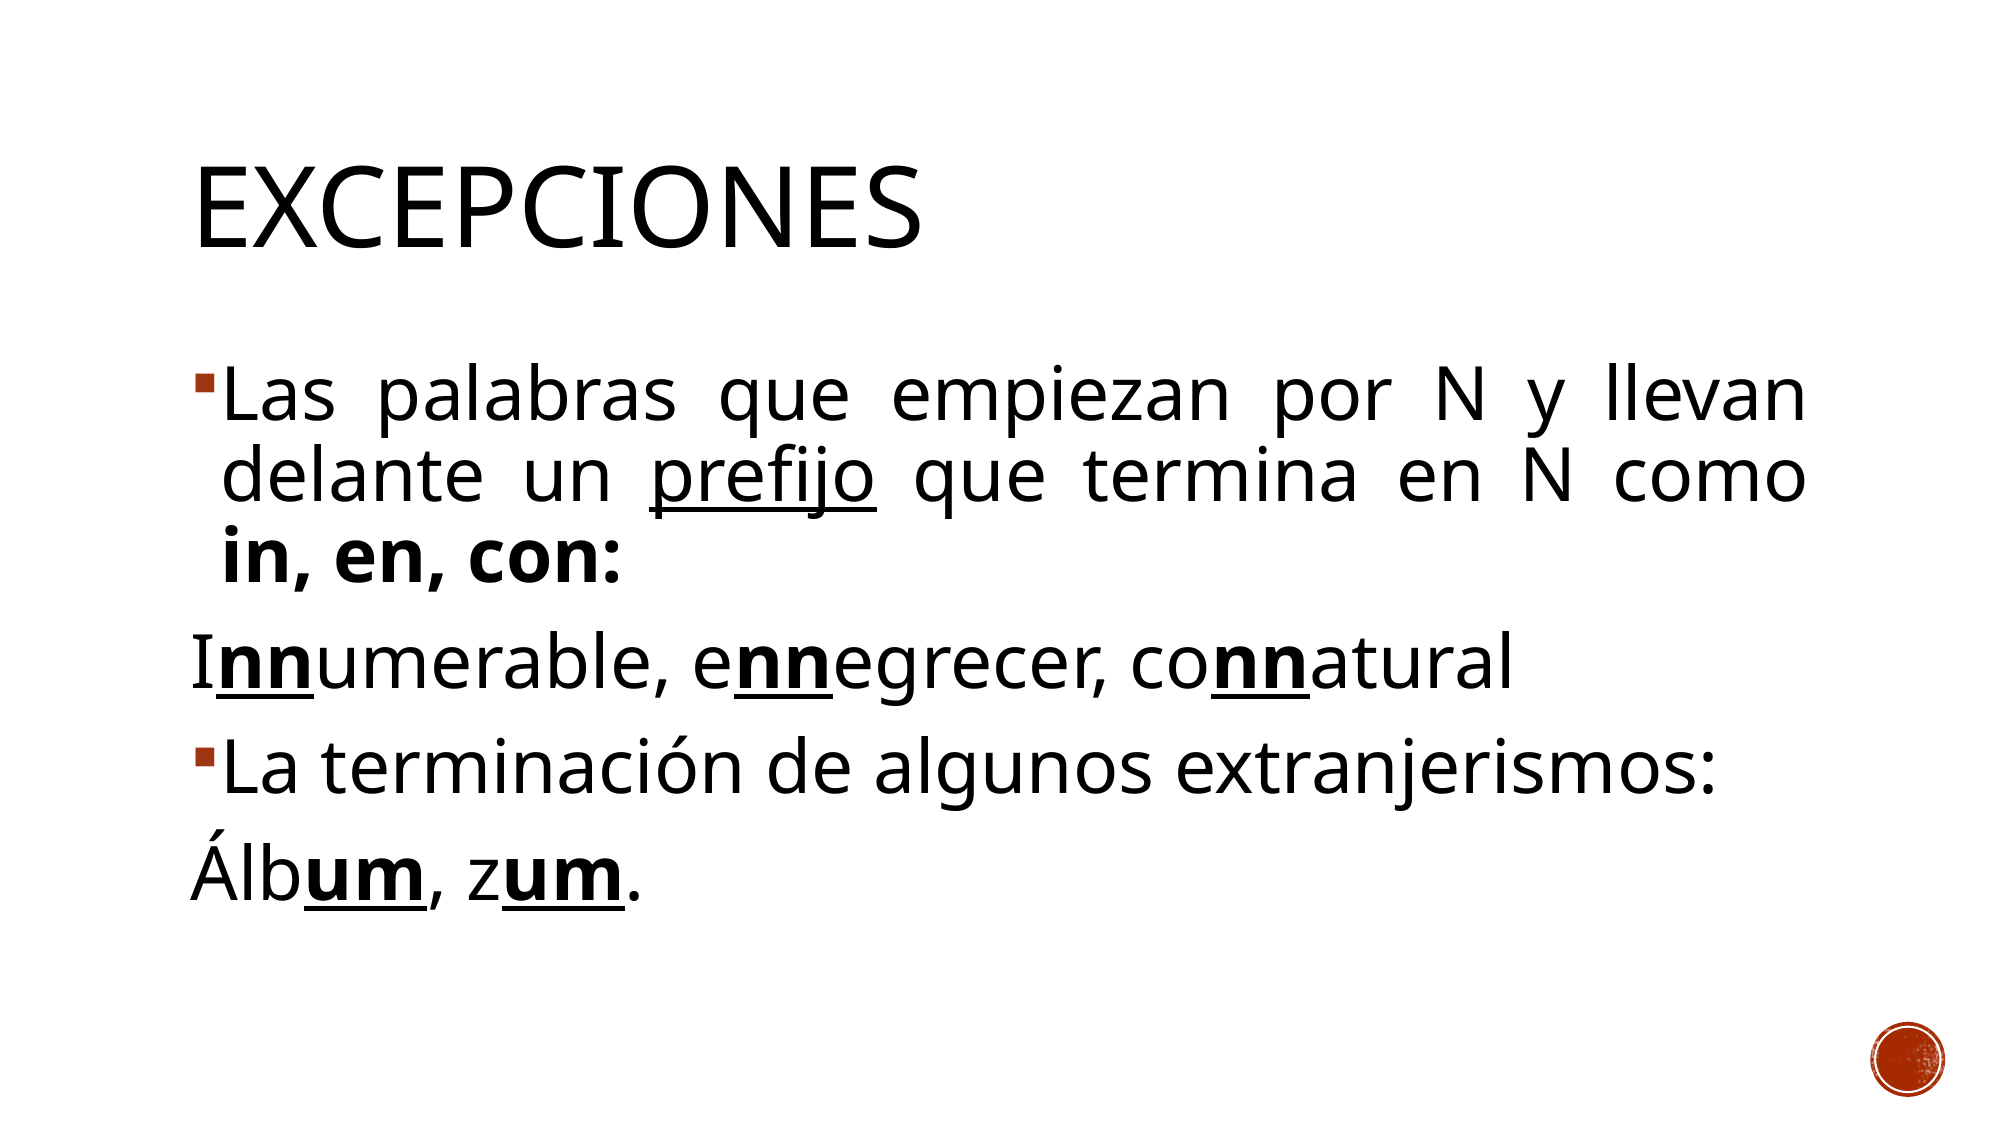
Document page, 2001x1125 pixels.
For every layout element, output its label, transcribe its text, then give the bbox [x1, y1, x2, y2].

list Las palabras que empiezan por N y llevan delante un prefijo que termina en N como in, en, con: Innumerable, ennegrecer, connatural La terminación de algunos extranjerismos: Álbum, zum. [175, 348, 1826, 1013]
title excepciones [175, 79, 1826, 344]
